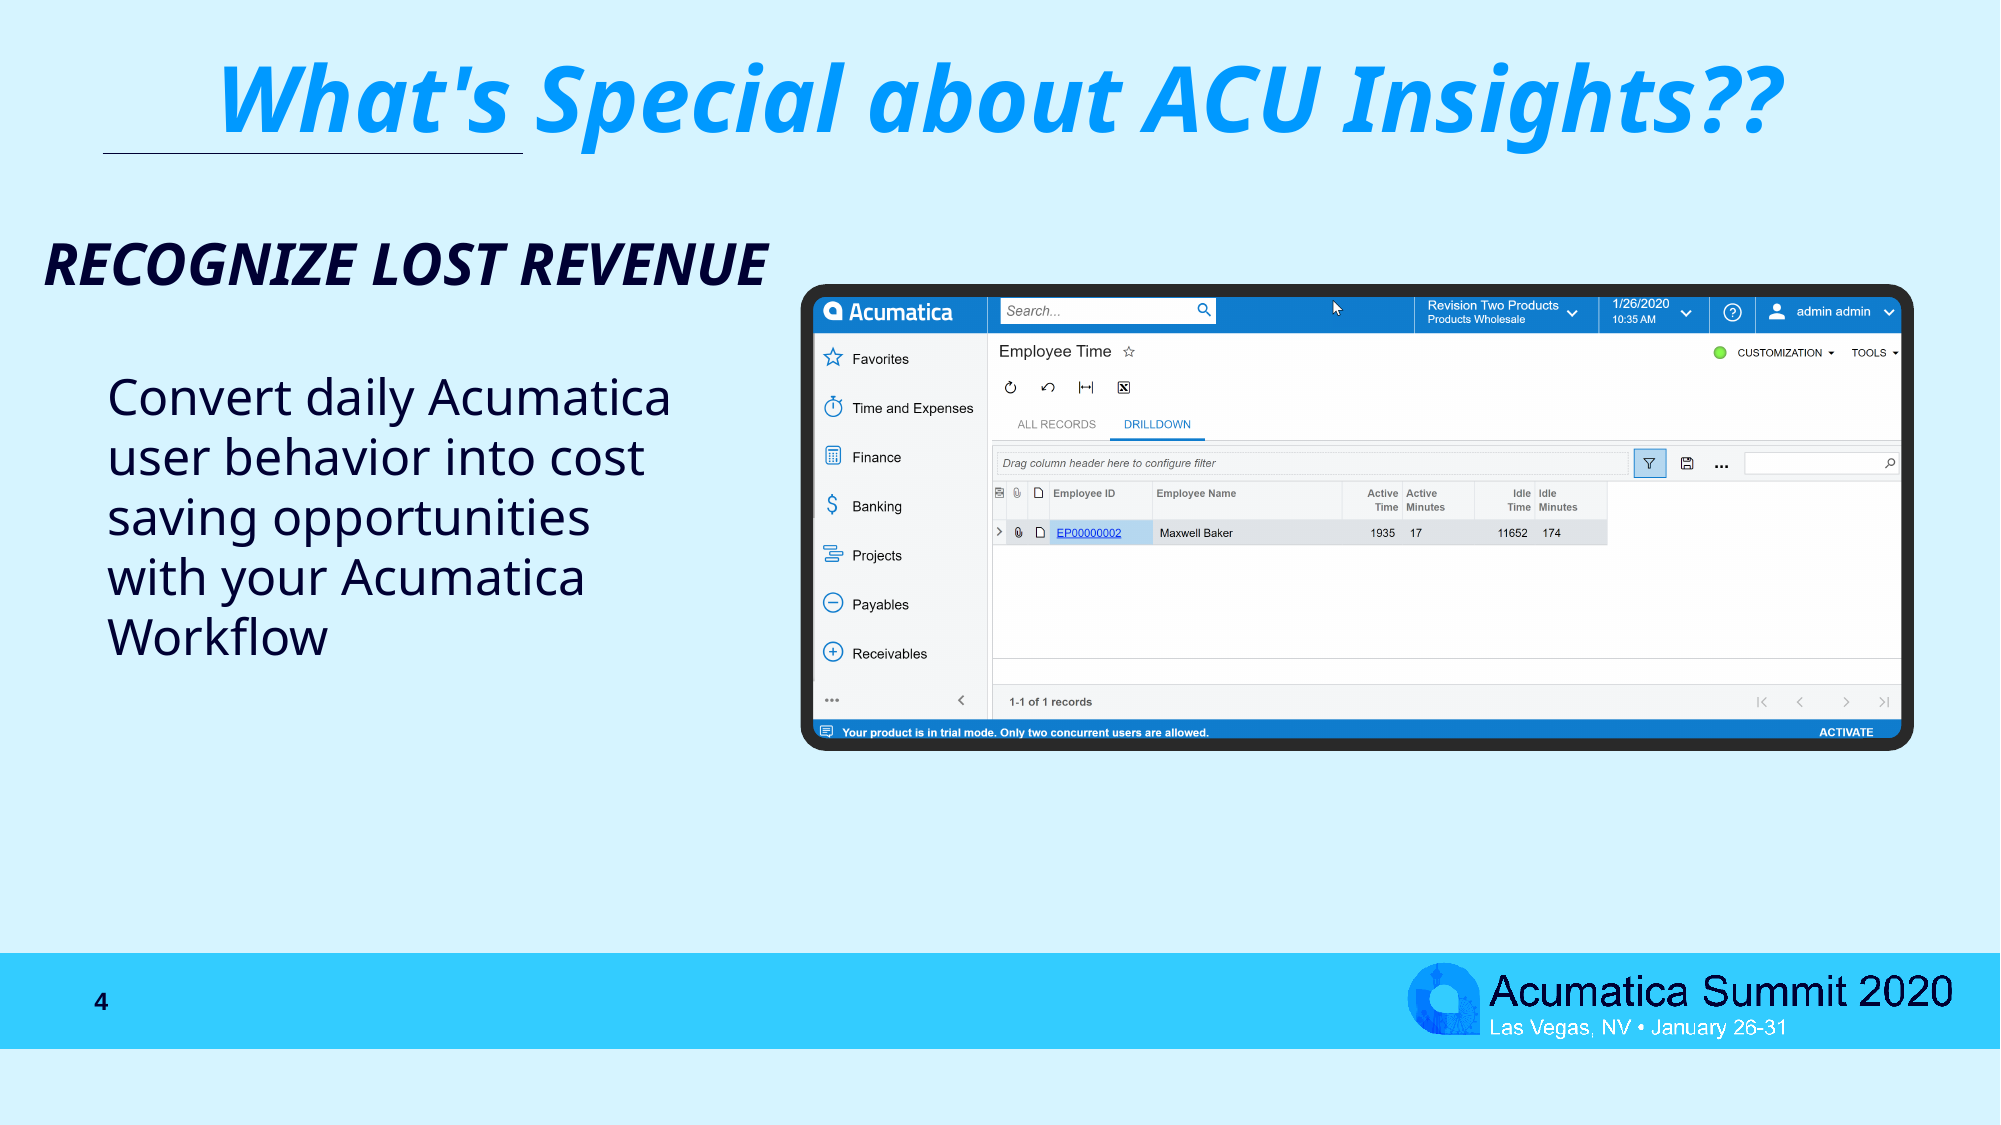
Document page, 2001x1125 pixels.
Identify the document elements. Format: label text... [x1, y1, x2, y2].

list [806, 290, 1908, 745]
list RECOGNIZE LOST REVENUE [28, 219, 950, 940]
title What's Special about ACU Insights?? [69, 33, 1931, 158]
list Convert daily Acumatica user behavior into cost saving opportunities with your Acumatica Workflow [92, 940, 693, 1078]
picture [1397, 956, 1962, 1045]
